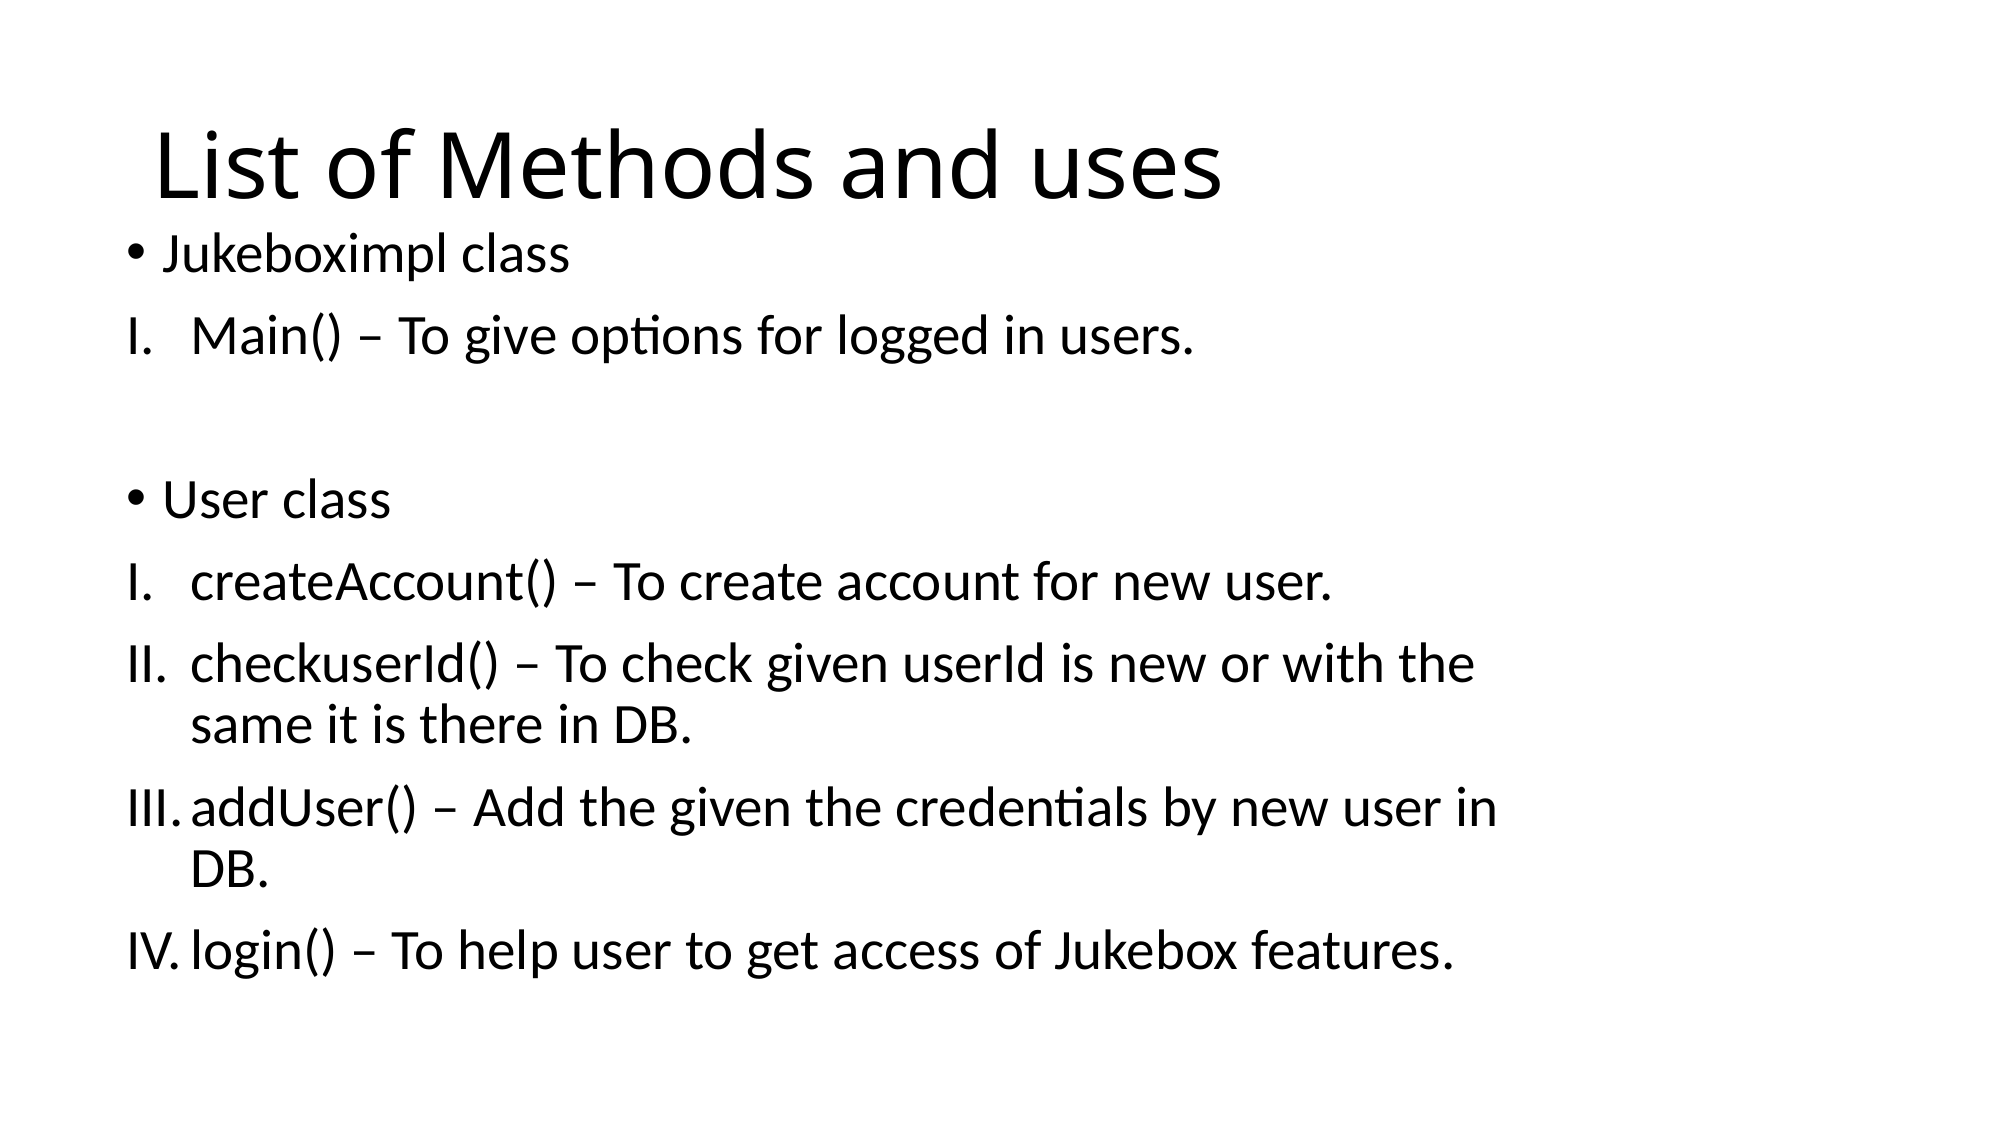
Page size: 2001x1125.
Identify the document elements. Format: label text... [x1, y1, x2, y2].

list Jukeboximpl class Main() – To give options for logged in users. User class createAccount() – To create account for new user. checkuserId() – To check given userId is new or with the same it is there in DB. addUser() – Add the given the credentials by new user in DB. login() – To help user to get access of Jukebox features. [111, 215, 1522, 991]
title List of Methods and uses [137, 59, 1863, 278]
